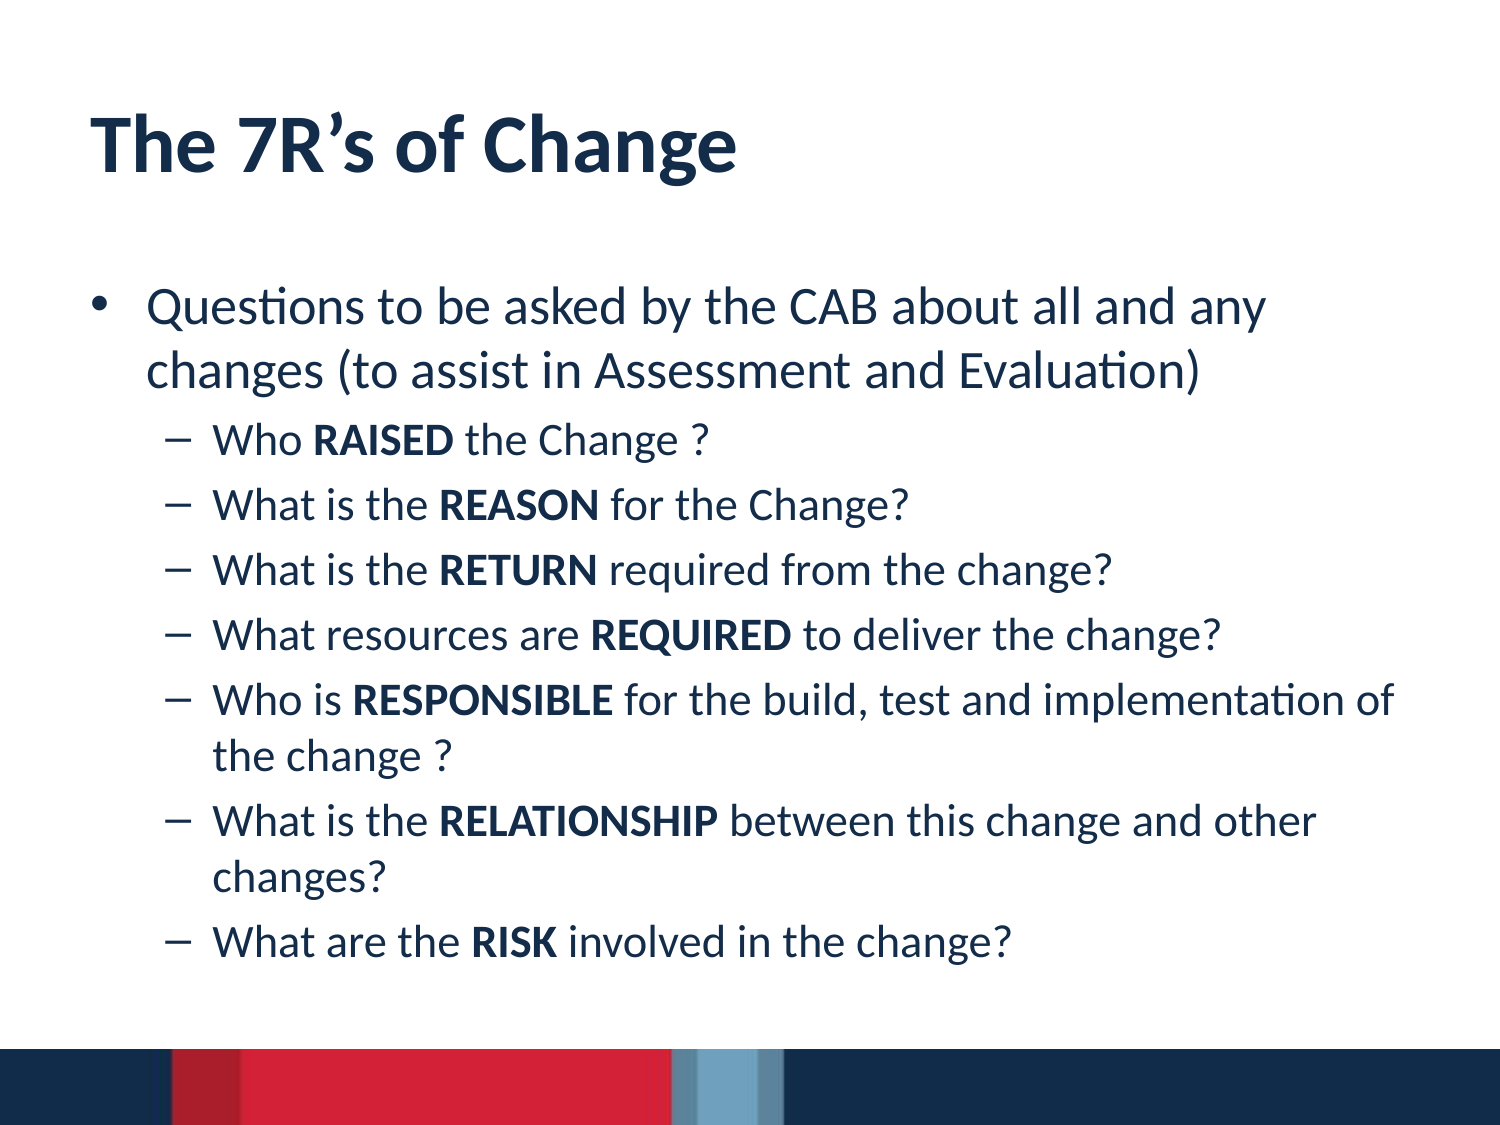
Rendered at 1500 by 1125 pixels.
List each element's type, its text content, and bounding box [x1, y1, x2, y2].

picture [0, 1049, 1500, 1125]
list Questions to be asked by the CAB about all and any changes (to assist in Assessment and Evaluation)‏ Who RAISED the Change ? What is the REASON for the Change? What is the RETURN required from the change? What resources are REQUIRED to deliver the change? Who is RESPONSIBLE for the build, test and implementation of the change ? What is the RELATIONSHIP between this change and other changes? What are the RISK involved in the change? [75, 262, 1425, 975]
title The 7R’s of Change [75, 45, 1425, 233]
